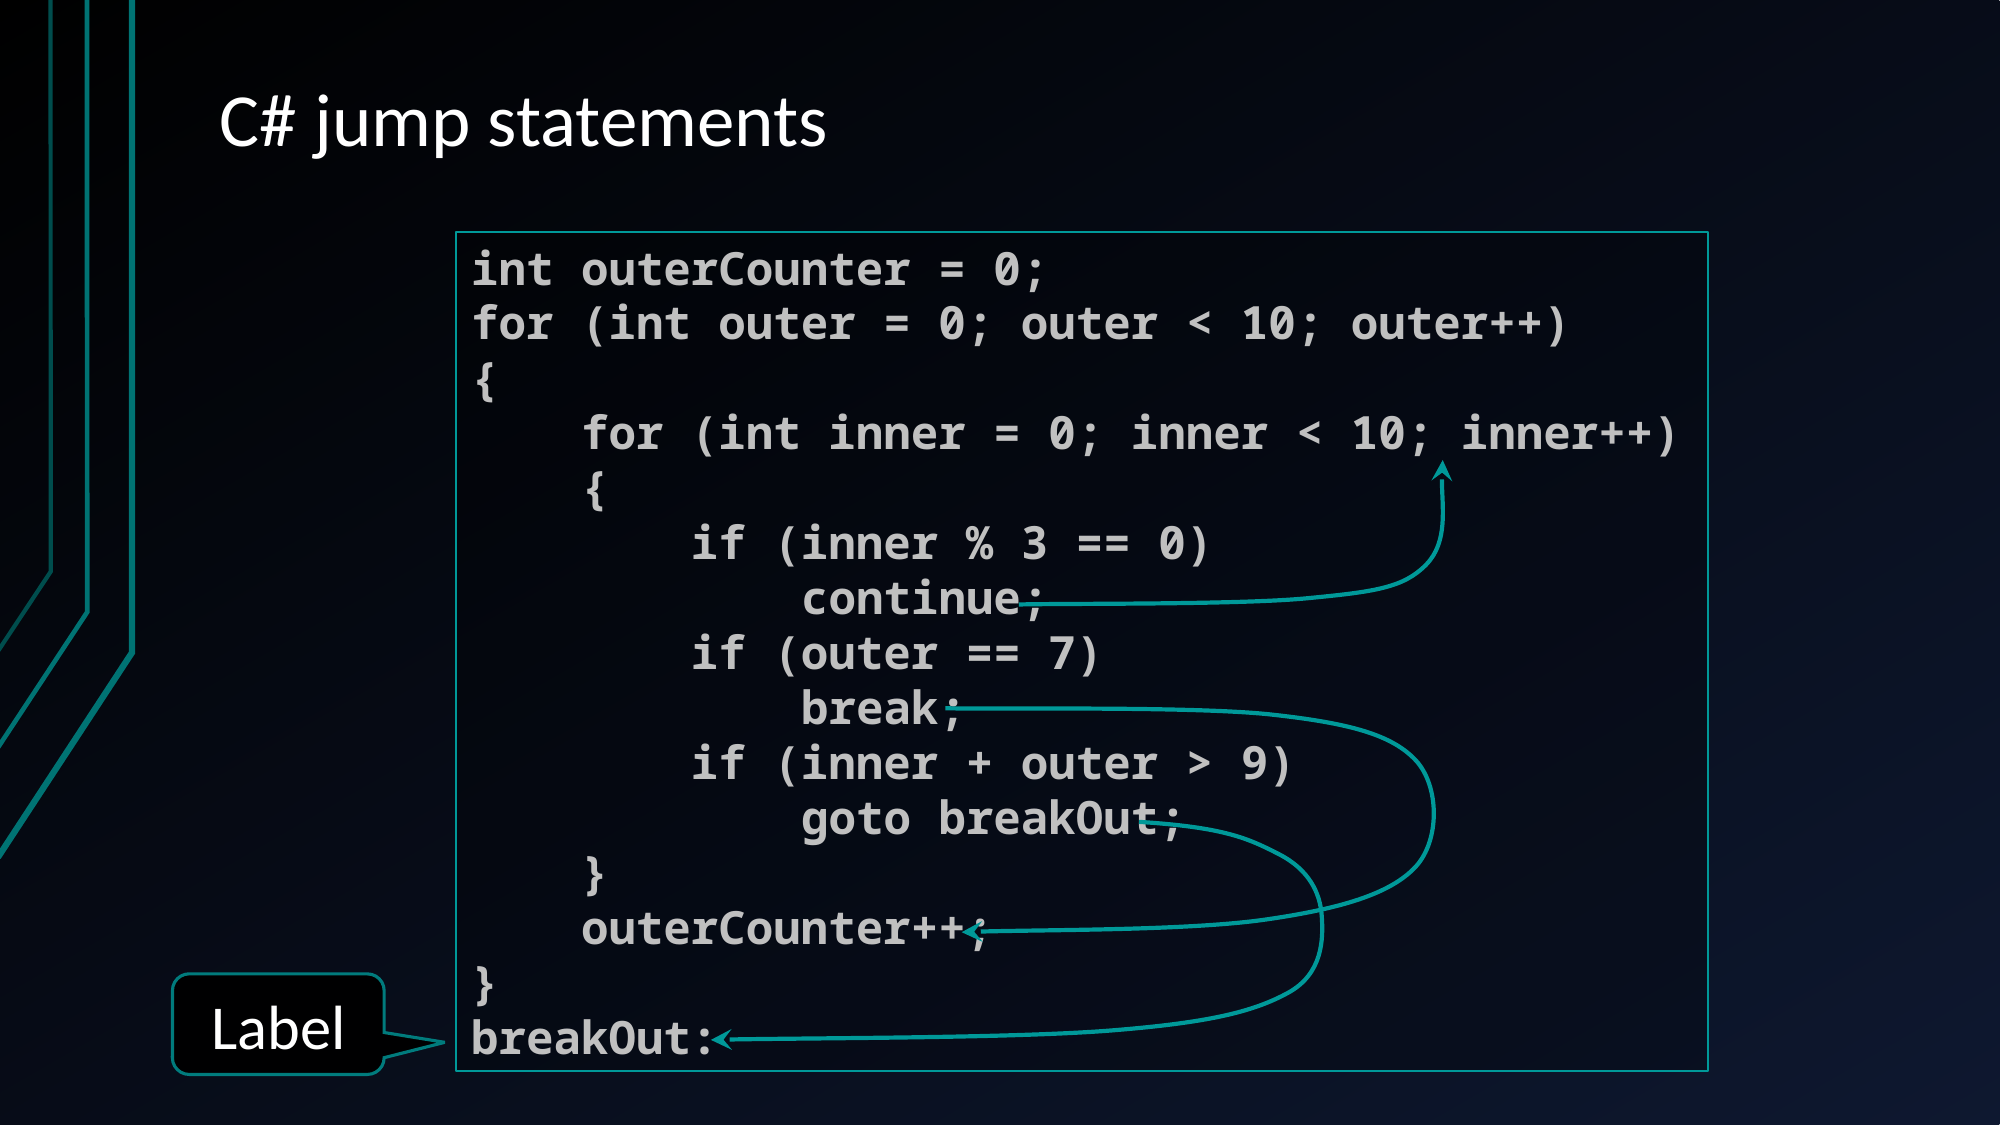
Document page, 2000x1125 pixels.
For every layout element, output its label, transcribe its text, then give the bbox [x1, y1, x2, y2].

text_box [710, 819, 1325, 1050]
text_box [945, 706, 1436, 912]
text_box Label [169, 971, 446, 1077]
title C# jump statements [199, 45, 1900, 173]
text_box [1018, 460, 1453, 607]
text_box int outerCounter = 0; for (int outer = 0; outer < 10; outer++) { for (int inner = 0; inner < 10; inner++) { if (inner % 3 == 0) continue; if (outer == 7) break; if (inner + outer > 9) goto breakOut; } outerCounter++; } breakOut: [456, 231, 1709, 1072]
